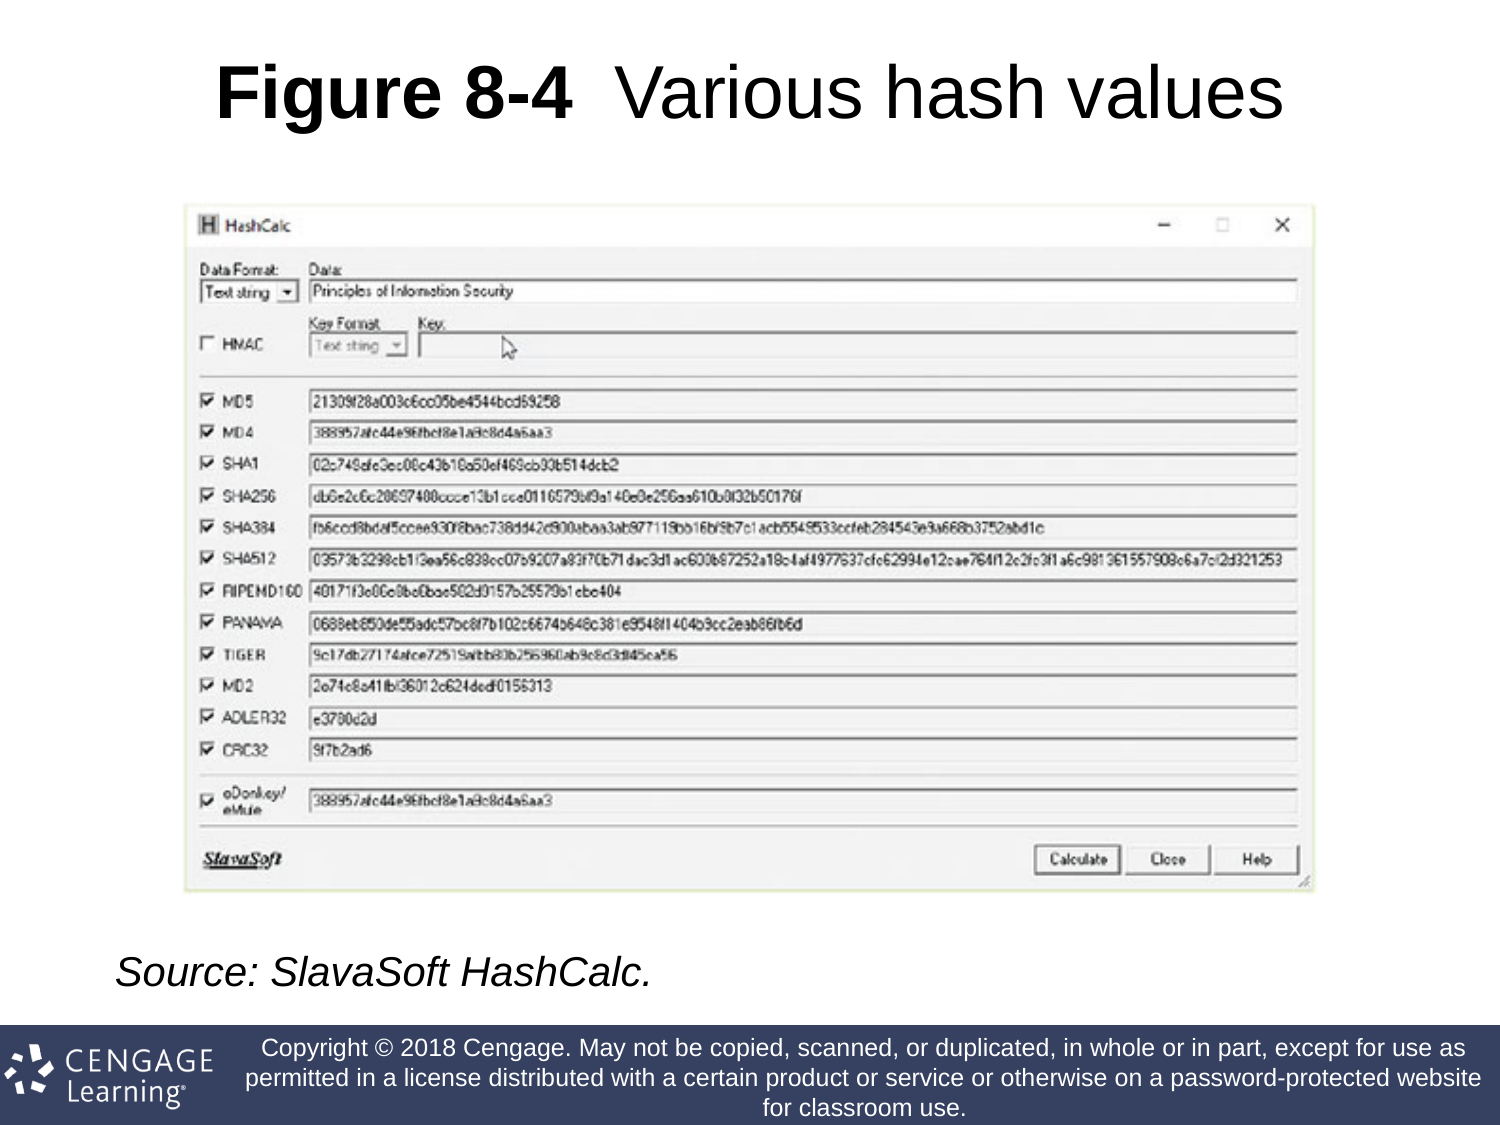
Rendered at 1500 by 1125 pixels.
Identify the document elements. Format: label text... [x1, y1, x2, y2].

picture [0, 1040, 216, 1113]
list Source: SlavaSoft HashCalc. [99, 937, 1385, 1016]
title Figure 8-4 Various hash values [0, 5, 1500, 171]
picture [182, 202, 1318, 895]
